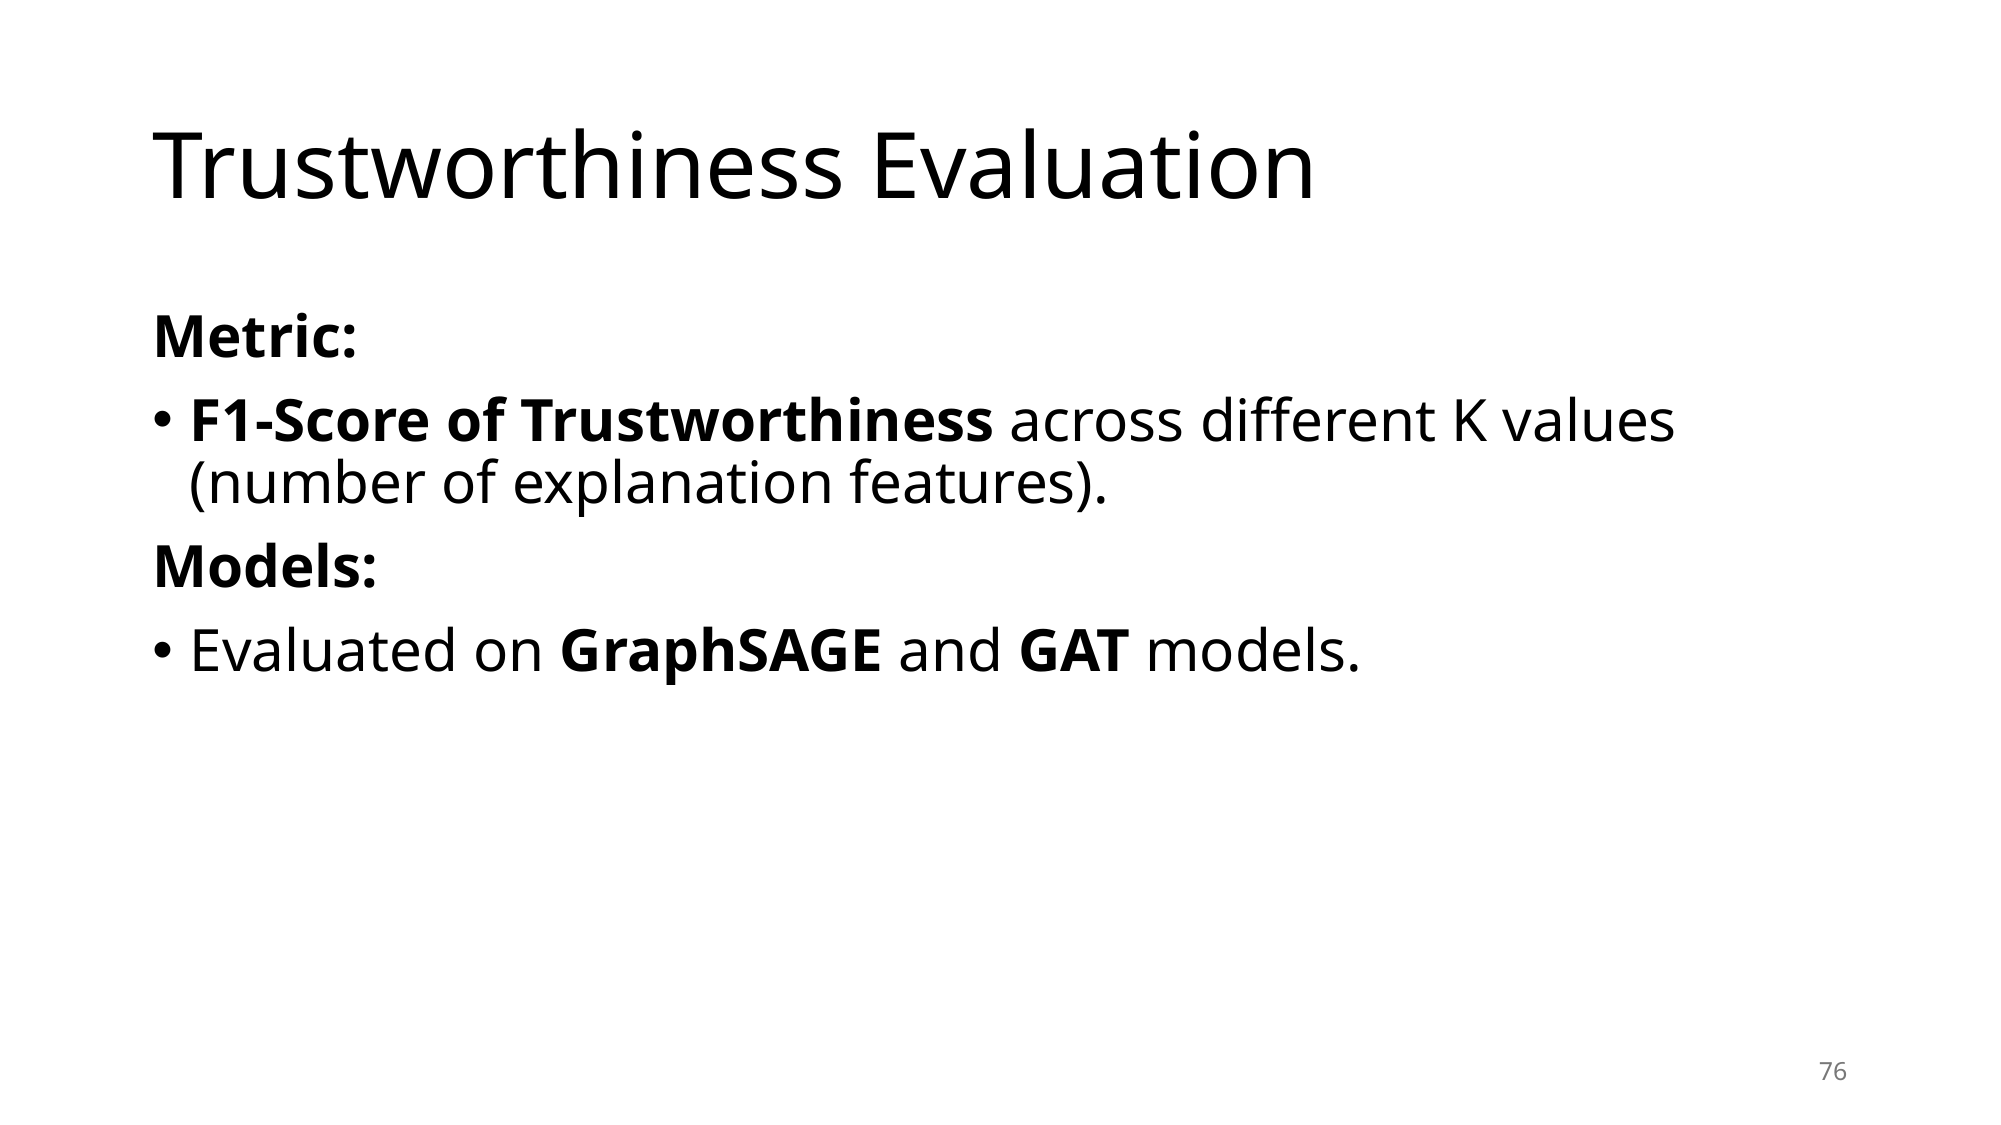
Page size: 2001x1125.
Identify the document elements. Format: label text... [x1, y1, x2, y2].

slide_number 76 [1412, 1042, 1863, 1103]
list Metric: F1-Score of Trustworthiness across different K values (number of explanation features). Models: Evaluated on GraphSAGE and GAT models. [137, 299, 1863, 1014]
title Trustworthiness Evaluation [137, 59, 1863, 278]
